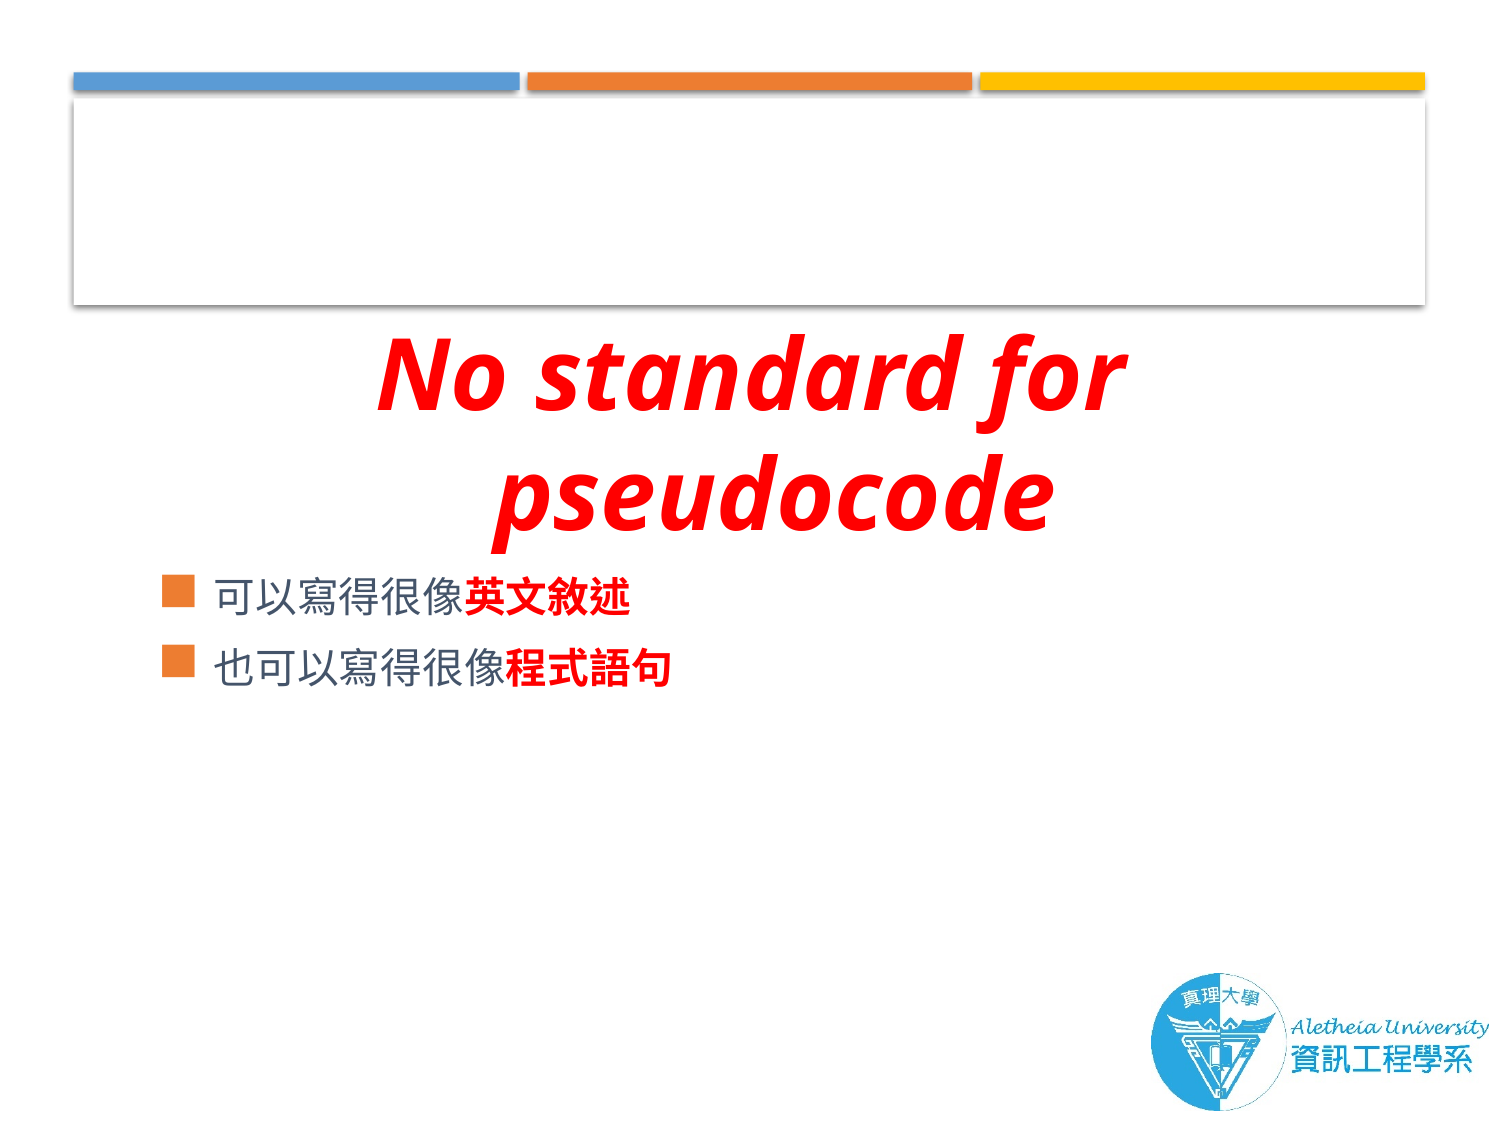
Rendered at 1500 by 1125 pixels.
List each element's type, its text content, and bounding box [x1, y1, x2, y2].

list No standard for pseudocode 可以寫得很像英文敘述 也可以寫得很像程式語句 [95, 302, 1406, 959]
picture [1151, 973, 1489, 1111]
